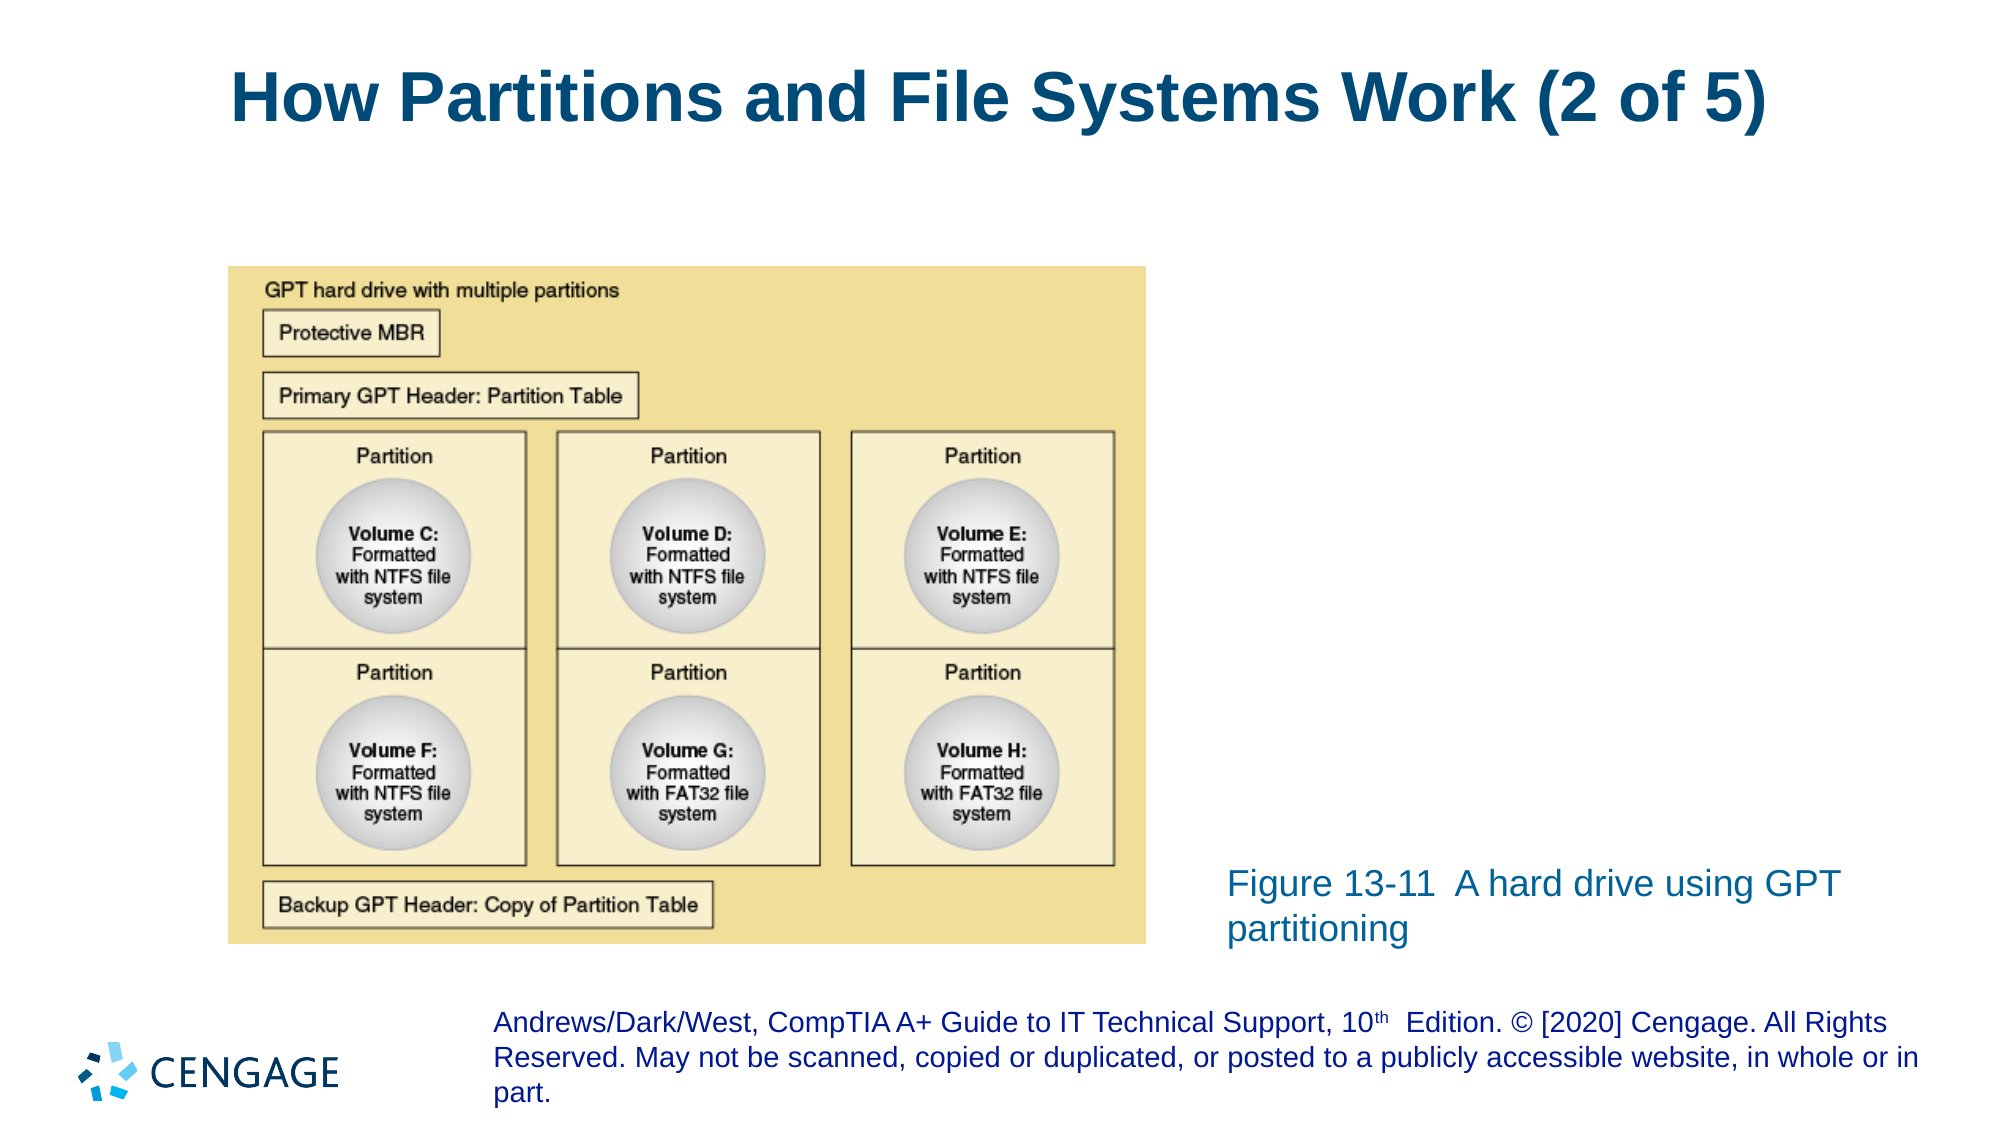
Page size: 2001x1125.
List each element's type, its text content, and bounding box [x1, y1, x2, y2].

picture [78, 1042, 338, 1101]
title How Partitions and File Systems Work (2 of 5) [137, 59, 1863, 171]
picture [228, 266, 1146, 944]
list Figure 13-11 A hard drive using GPT partitioning [1226, 859, 1880, 965]
